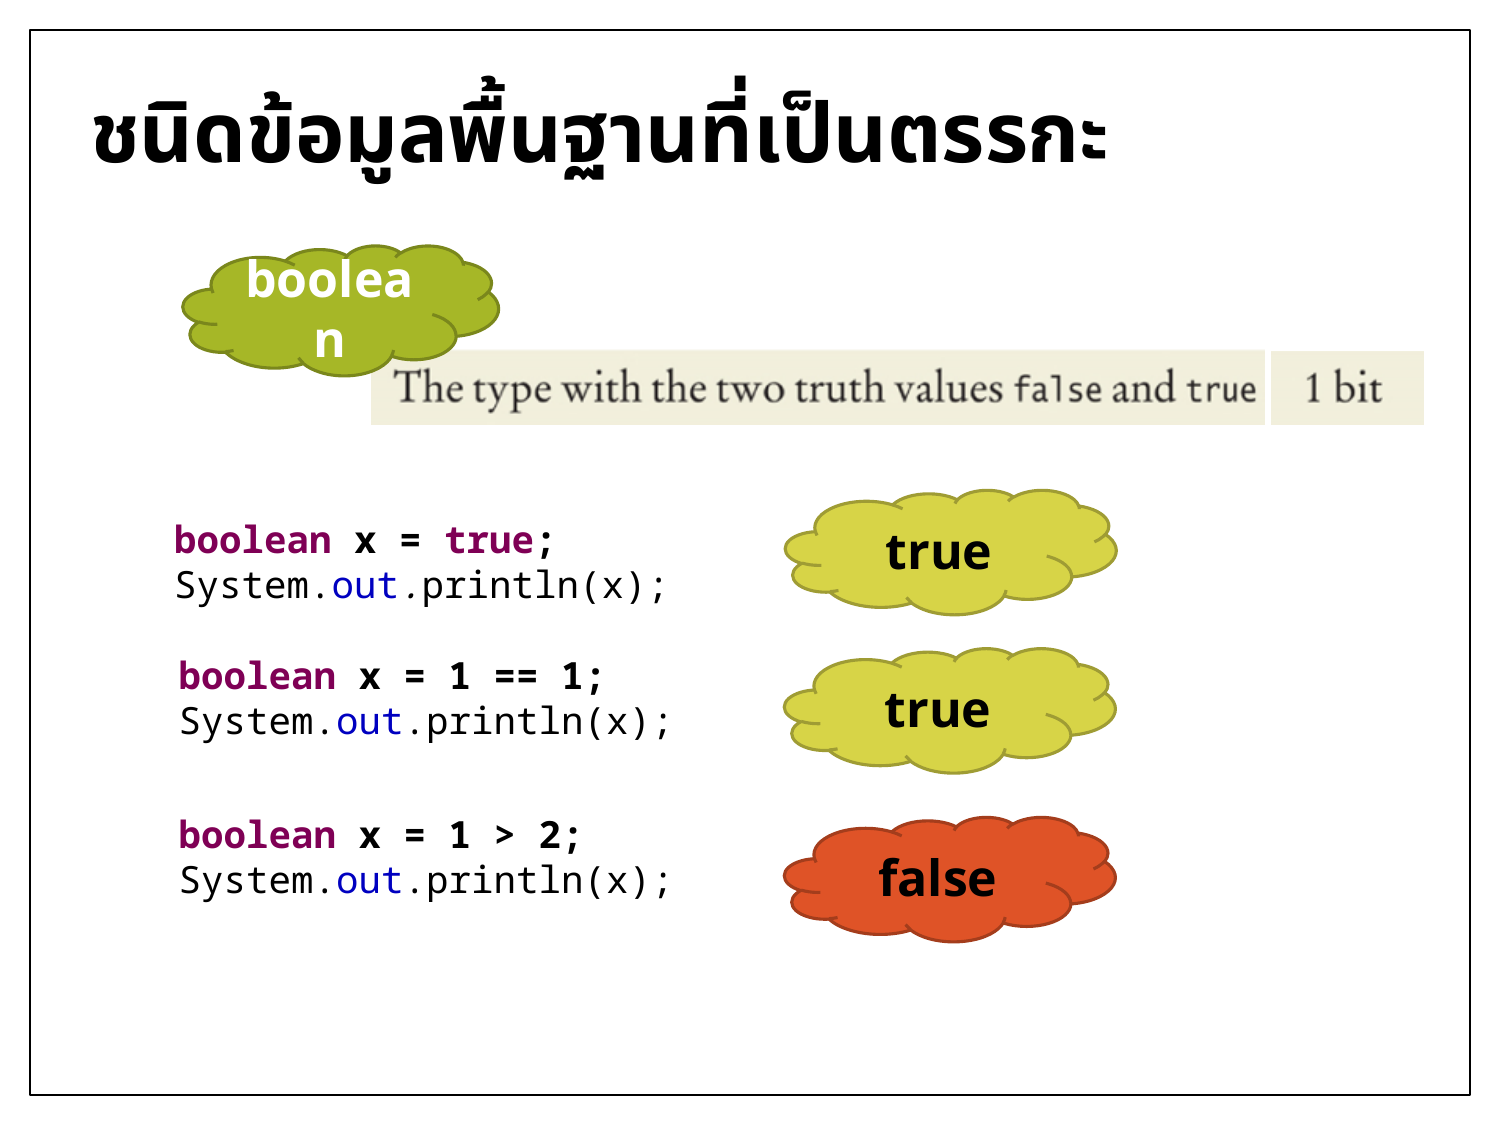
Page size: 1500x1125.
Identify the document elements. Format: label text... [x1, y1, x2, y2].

text_box boolean x = 1 == 1; System.out.println(x); [163, 644, 914, 750]
text_box false [782, 815, 1117, 944]
picture [1271, 351, 1424, 426]
picture [371, 349, 1265, 426]
text_box boolean [181, 244, 501, 378]
title ชนิดข้อมูลพื้นฐานที่เป็นตรรกะ [75, 54, 1425, 218]
text_box true [783, 488, 1118, 617]
text_box boolean x = 1 > 2; System.out.println(x); [163, 804, 914, 909]
text_box true [782, 647, 1117, 775]
text_box boolean x = true; System.out.println(x); [159, 508, 703, 613]
